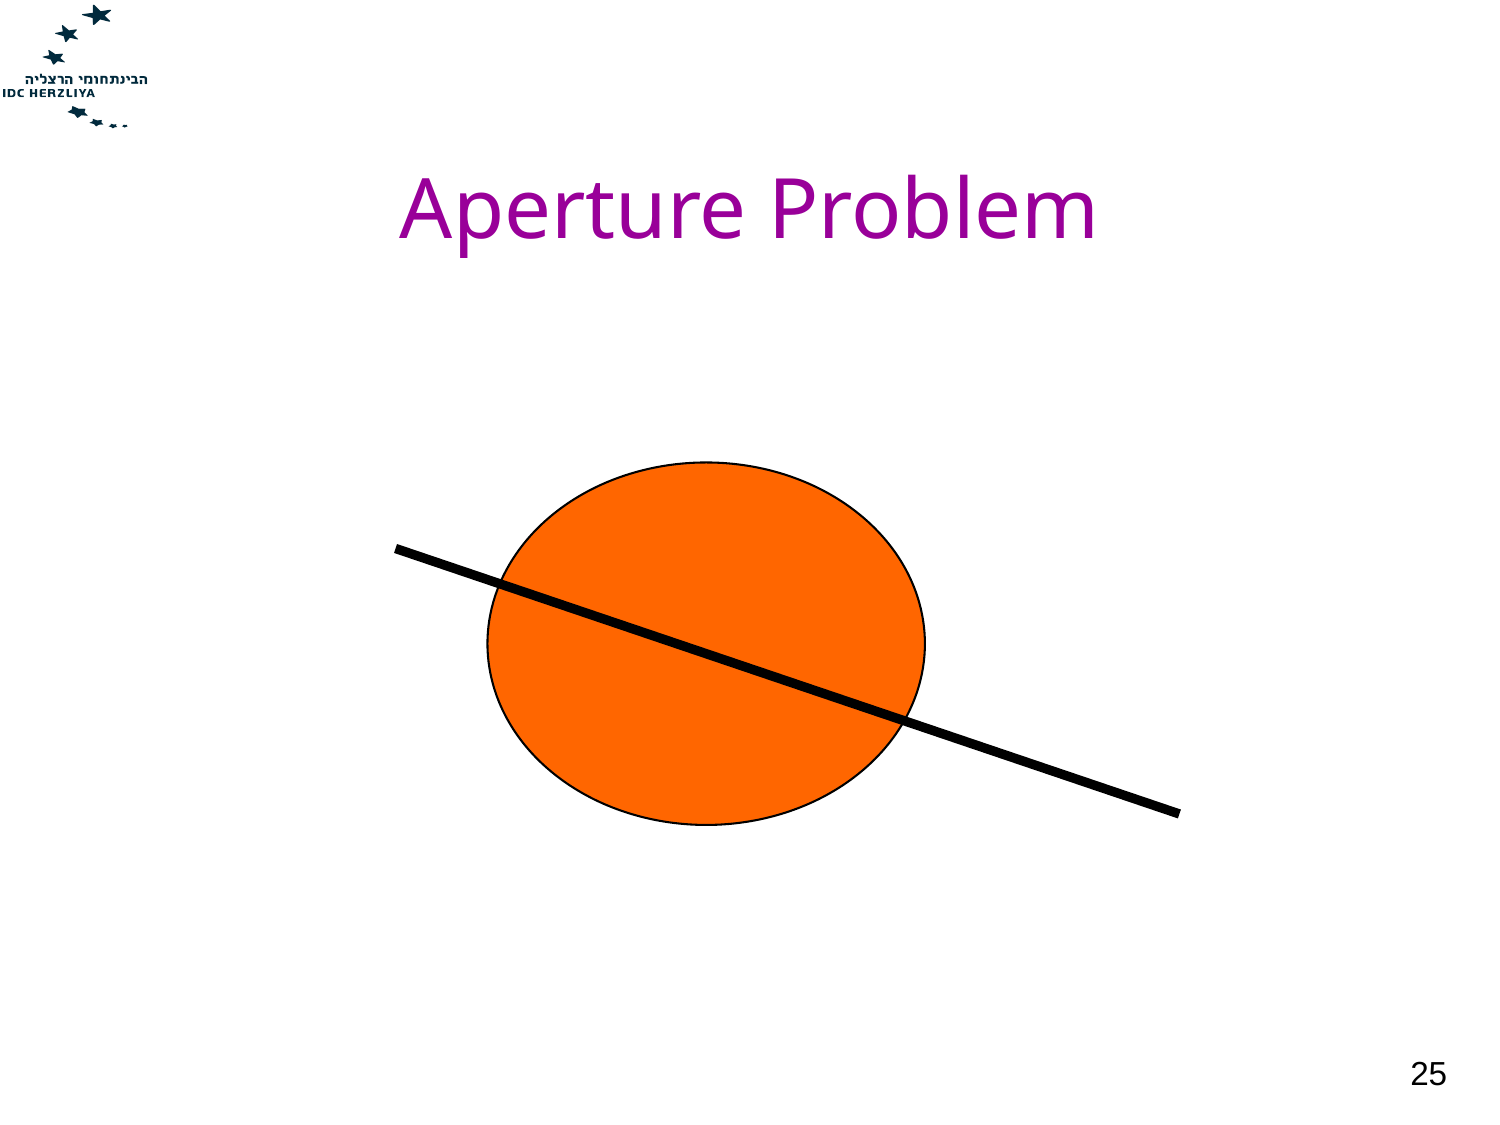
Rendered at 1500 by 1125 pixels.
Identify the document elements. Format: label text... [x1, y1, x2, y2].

text_box [487, 462, 925, 825]
slide_number 25 [1149, 1024, 1463, 1101]
picture [0, 0, 150, 134]
title Aperture Problem [112, 74, 1388, 263]
